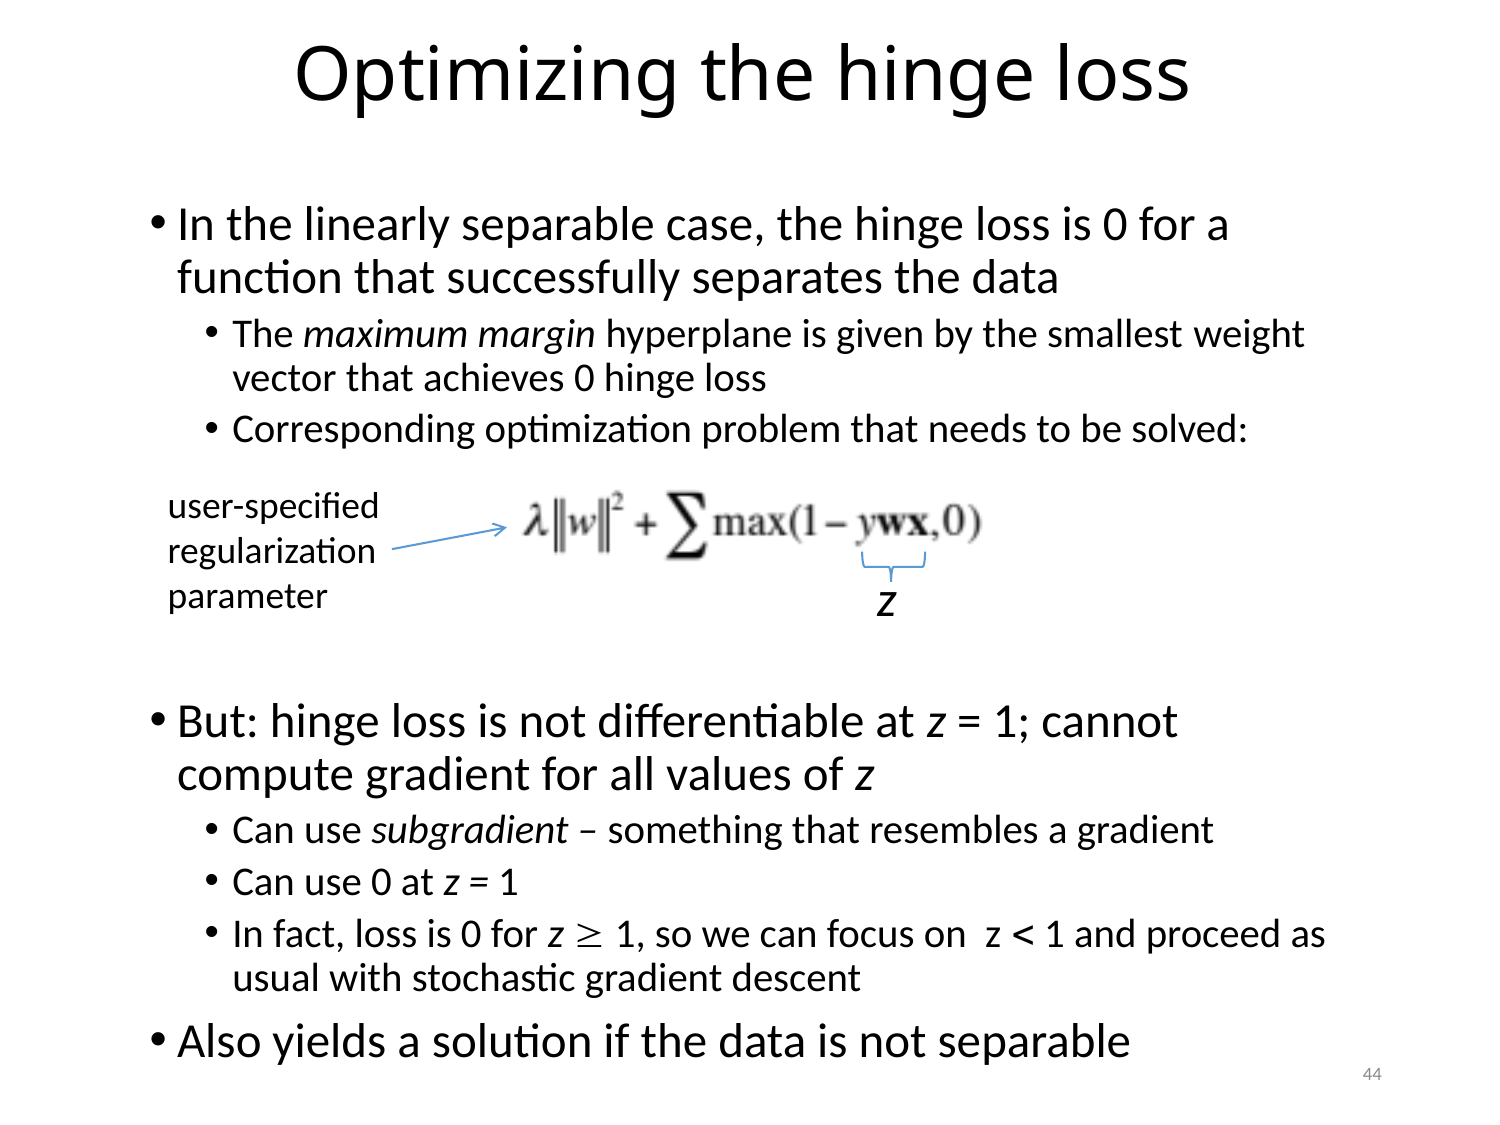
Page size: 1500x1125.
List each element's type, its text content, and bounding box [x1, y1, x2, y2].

text_box z [862, 564, 937, 634]
title Optimizing the hinge loss [278, 0, 1232, 170]
list In the linearly separable case, the hinge loss is 0 for a function that successfully separates the data The maximum margin hyperplane is given by the smallest weight vector that achieves 0 hinge loss Corresponding optimization problem that needs to be solved: But: hinge loss is not differentiable at z = 1; cannot compute gradient for all values of z Can use subgradient – something that resembles a gradient Can use 0 at z = 1 In fact, loss is 0 for z  1, so we can focus on z  1 and proceed as usual with stochastic gradient descent Also yields a solution if the data is not separable [134, 190, 1371, 1079]
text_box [391, 527, 507, 550]
text_box user-specified regularization parameter [152, 473, 396, 624]
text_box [516, 480, 985, 564]
slide_number 44 [1059, 1042, 1397, 1103]
